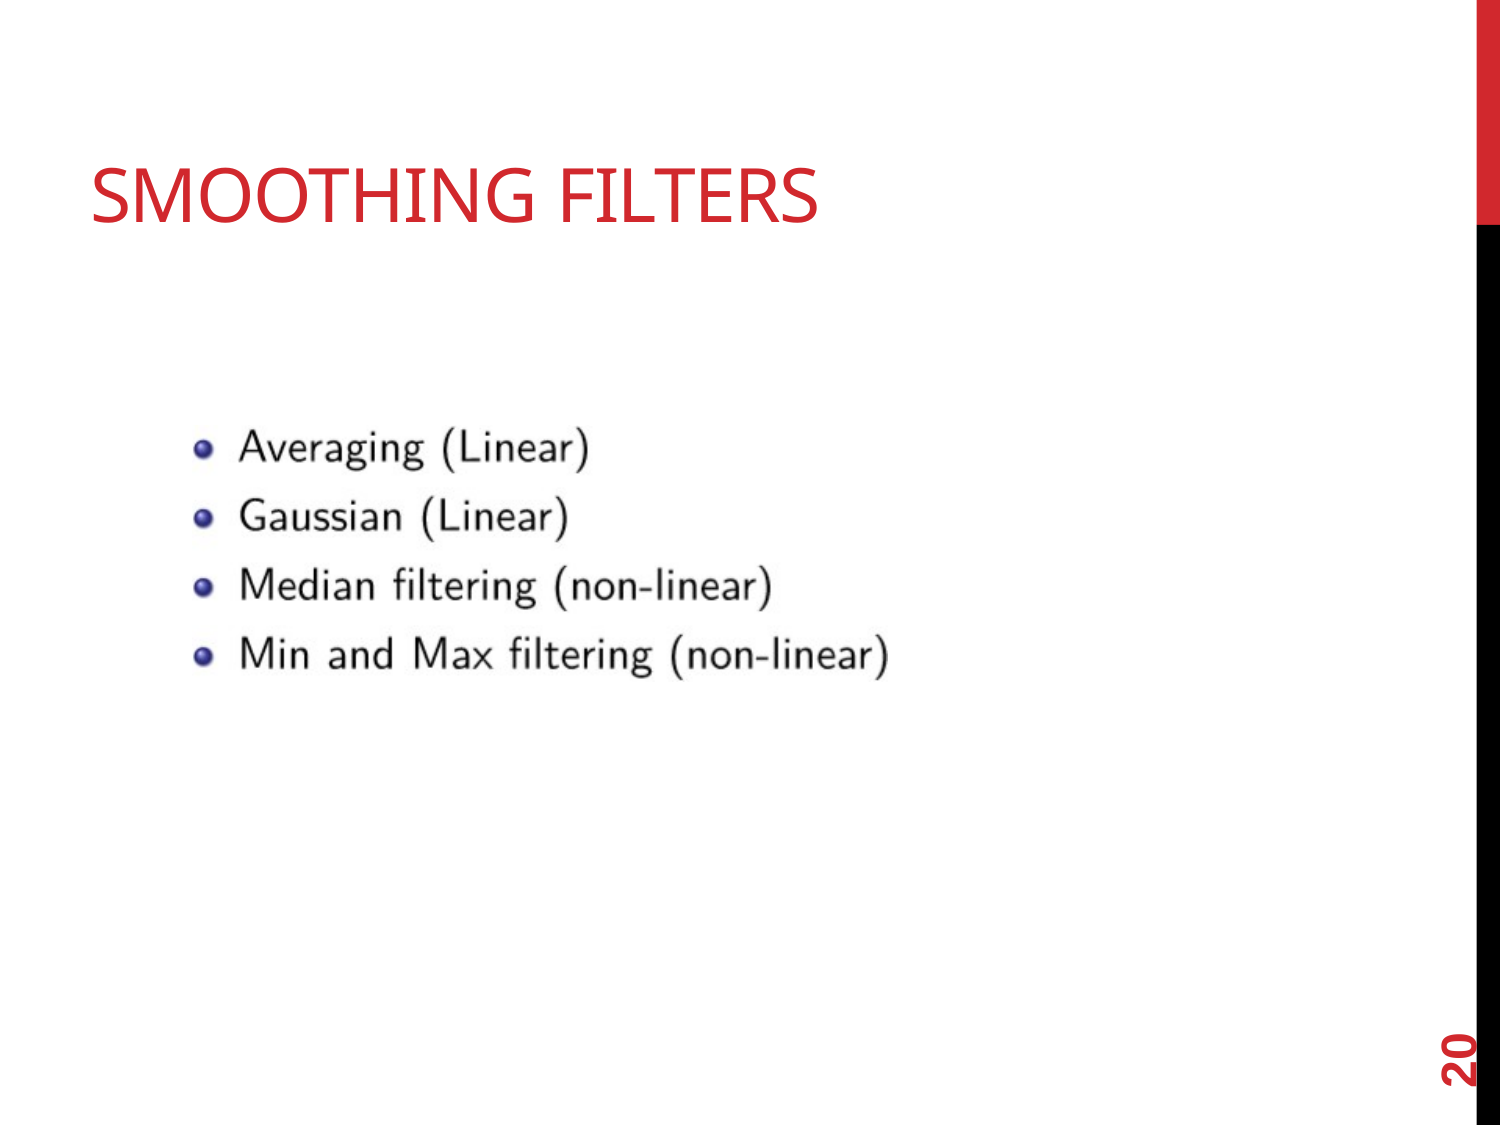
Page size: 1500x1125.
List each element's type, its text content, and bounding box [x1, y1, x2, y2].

title SMOOTHING FILTERS [87, 145, 963, 336]
text_box 20 [1429, 1030, 1490, 1091]
picture [191, 424, 888, 682]
